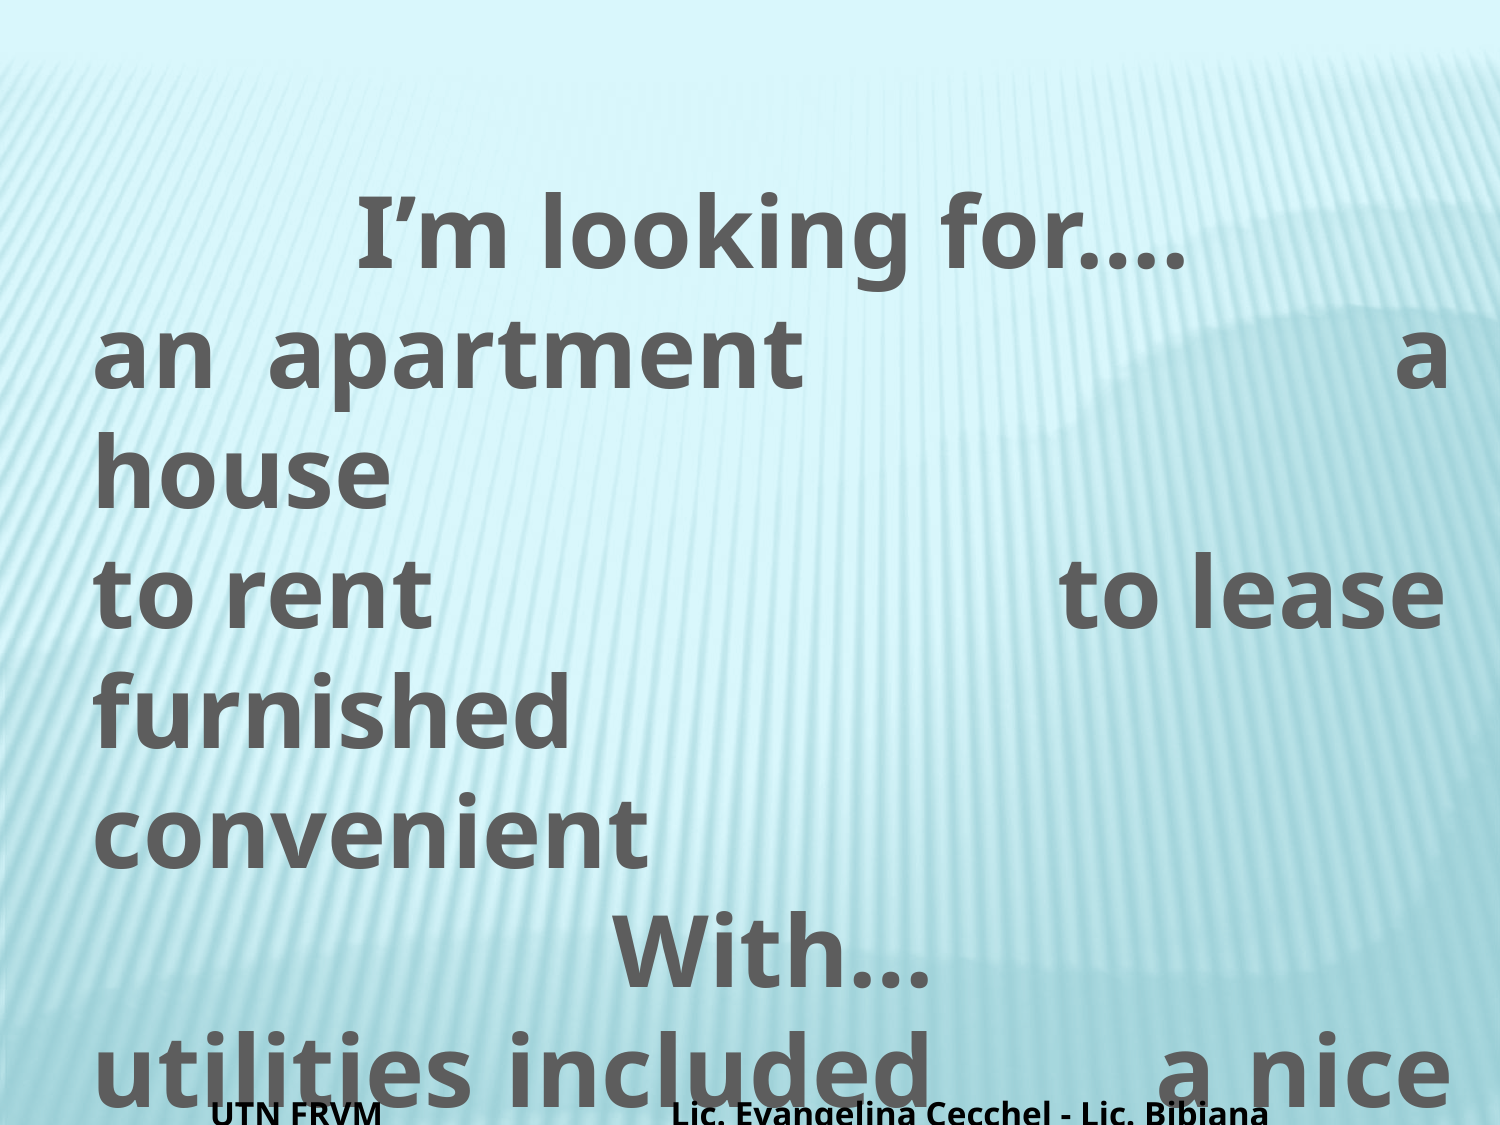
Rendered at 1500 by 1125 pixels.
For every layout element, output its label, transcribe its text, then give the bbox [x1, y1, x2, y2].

text_box UTN FRVM Lic. Evangelina Cecchel - Lic. Bibiana Fernandez [194, 1085, 1305, 1125]
text_box I’m looking for…. an apartment a house to rent to lease furnished convenient With… utilities included a nice view [76, 160, 1471, 1125]
